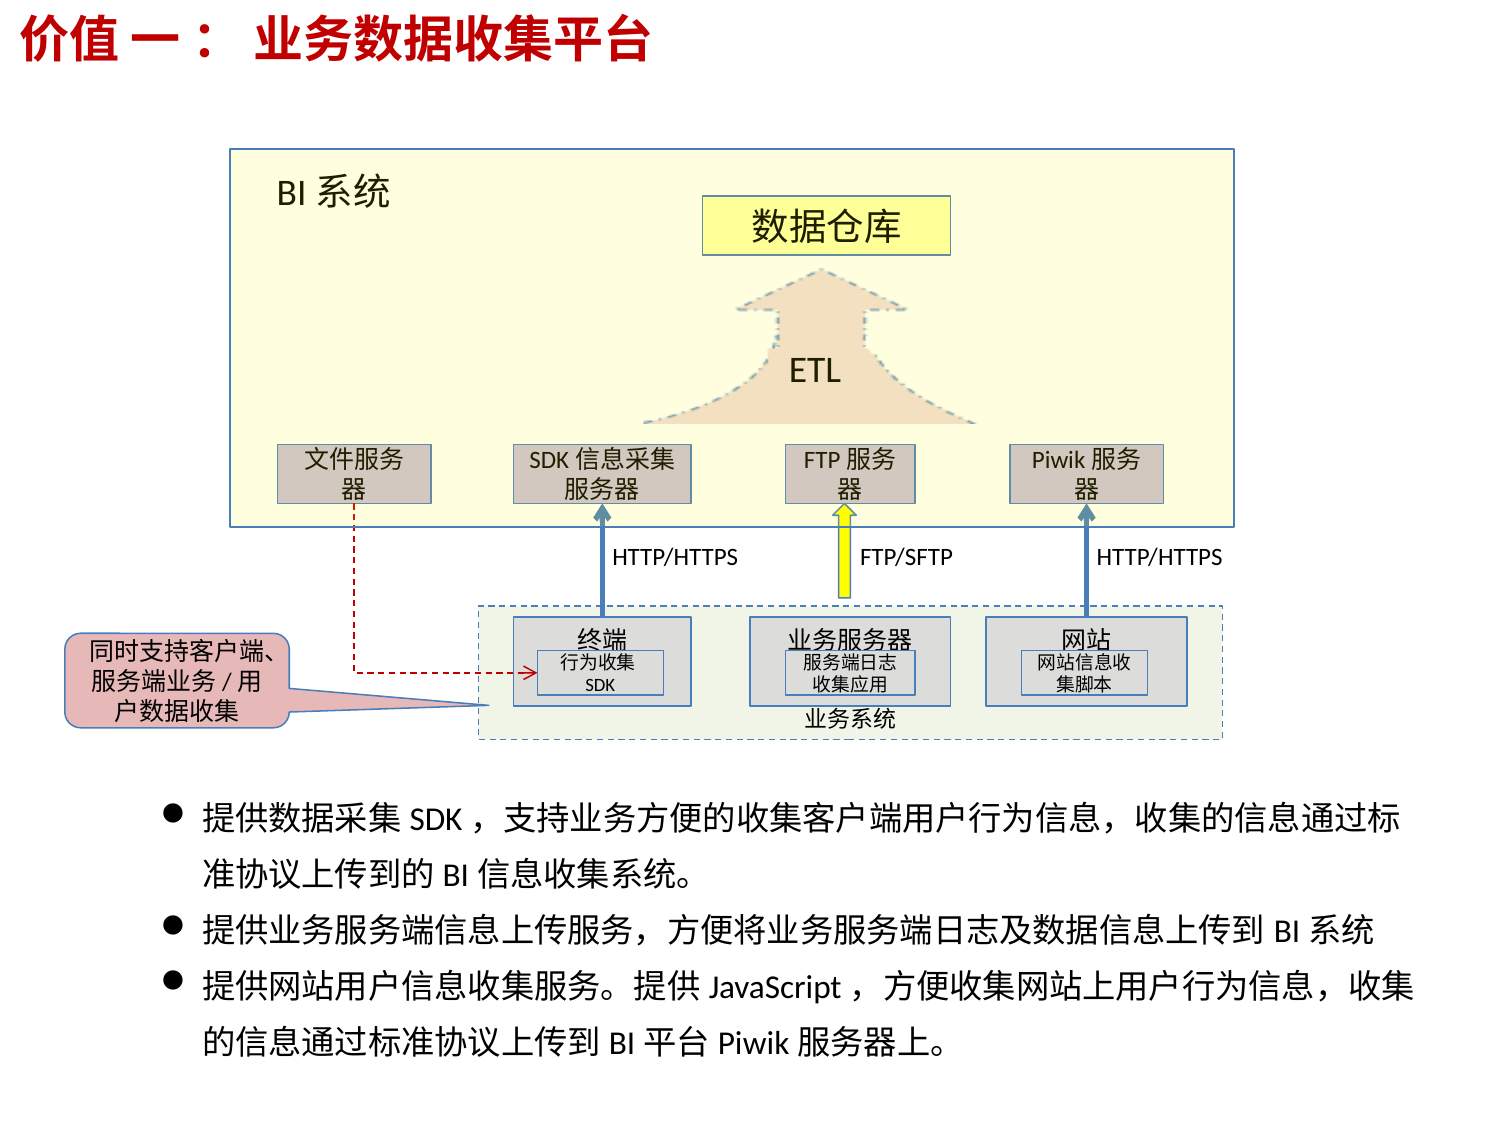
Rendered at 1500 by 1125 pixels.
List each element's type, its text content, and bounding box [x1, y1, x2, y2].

text_box 同时支持客户端、服务端业务/用户数据收集 [64, 632, 224, 729]
text_box 提供数据采集SDK，支持业务方便的收集客户端用户行为信息，收集的信息通过标准协议上传到的BI信息收集系统。 提供业务服务端信息上传服务，方便将业务服务端日志及数据信息上传到BI系统 提供网站用户信息收集服务。提供JavaScript，方便收集网站上用户行为信息，收集的信息通过标准协议上传到BI平台Piwik服务器上。 [147, 775, 1447, 1059]
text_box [229, 148, 1240, 740]
text_box 价值 一 ： 业务数据收集平台 [4, 0, 669, 75]
